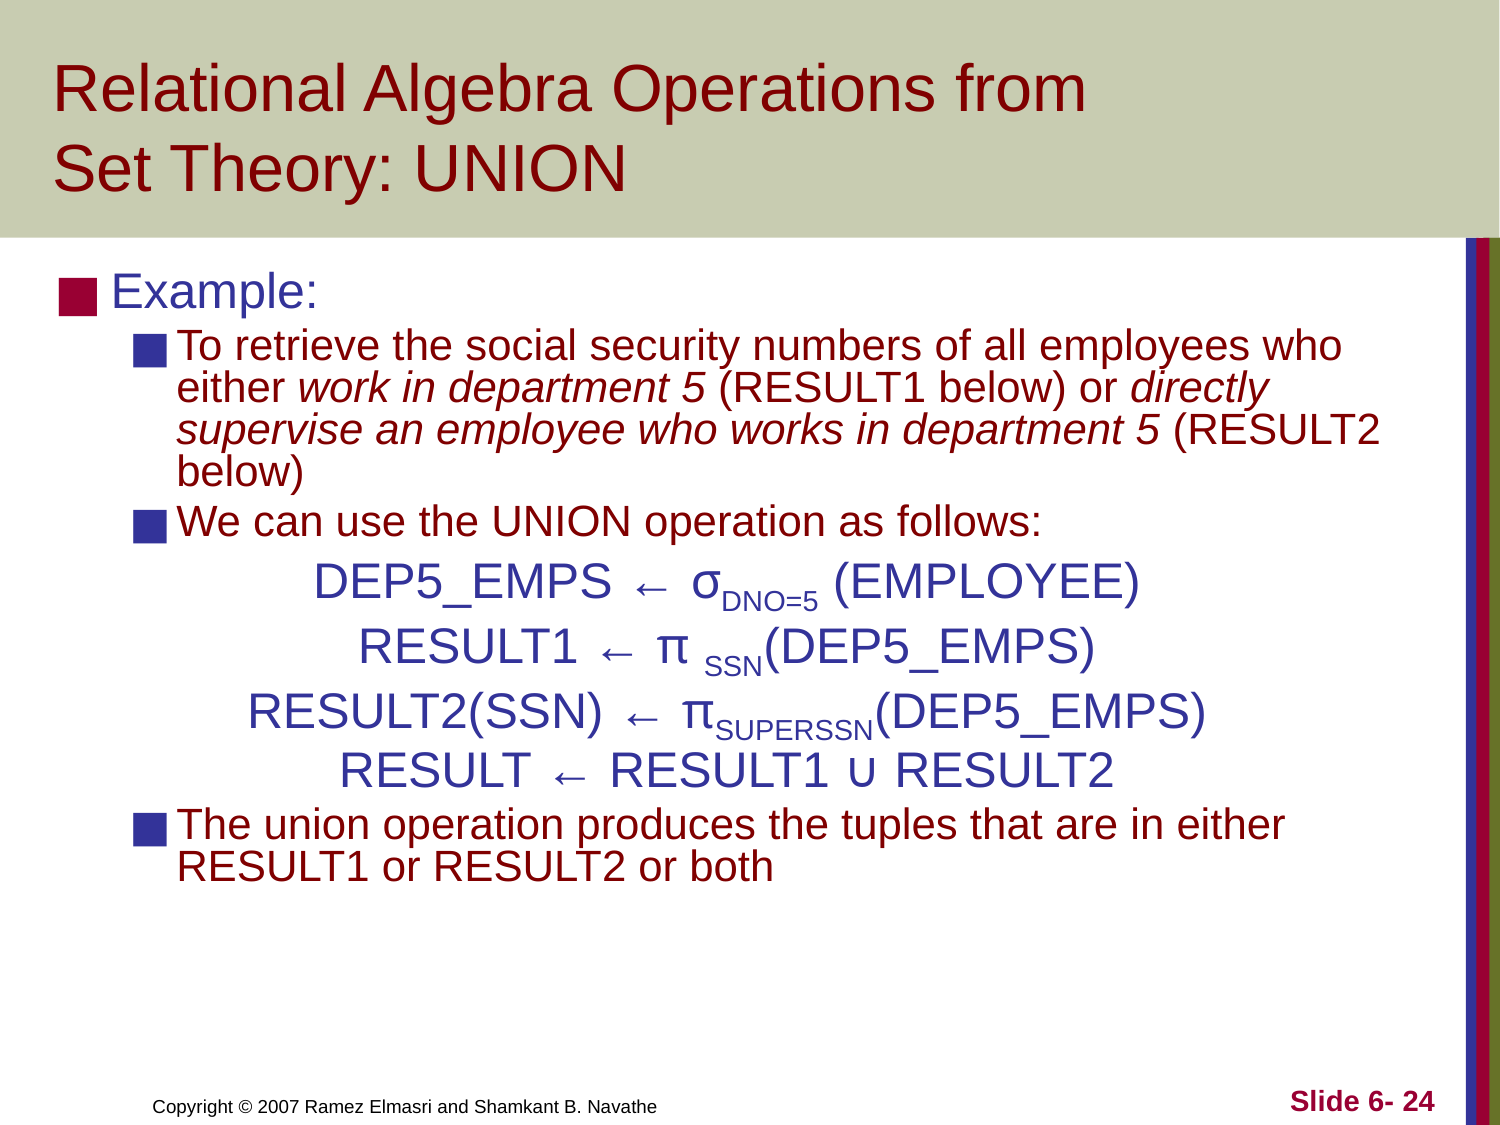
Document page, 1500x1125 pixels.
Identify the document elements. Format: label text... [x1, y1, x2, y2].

list Example: To retrieve the social security numbers of all employees who either work in department 5 (RESULT1 below) or directly supervise an employee who works in department 5 (RESULT2 below) We can use the UNION operation as follows: DEP5_EMPS ← σDNO=5 (EMPLOYEE) RESULT1 ← π SSN(DEP5_EMPS) RESULT2(SSN) ← πSUPERSSN(DEP5_EMPS) RESULT ← RESULT1 ∪ RESULT2 The union operation produces the tuples that are in either RESULT1 or RESULT2 or both [39, 262, 1400, 1013]
title Relational Algebra Operations from Set Theory: UNION [37, 49, 1317, 213]
text_box Slide 6- ‹#› [1137, 1049, 1450, 1125]
